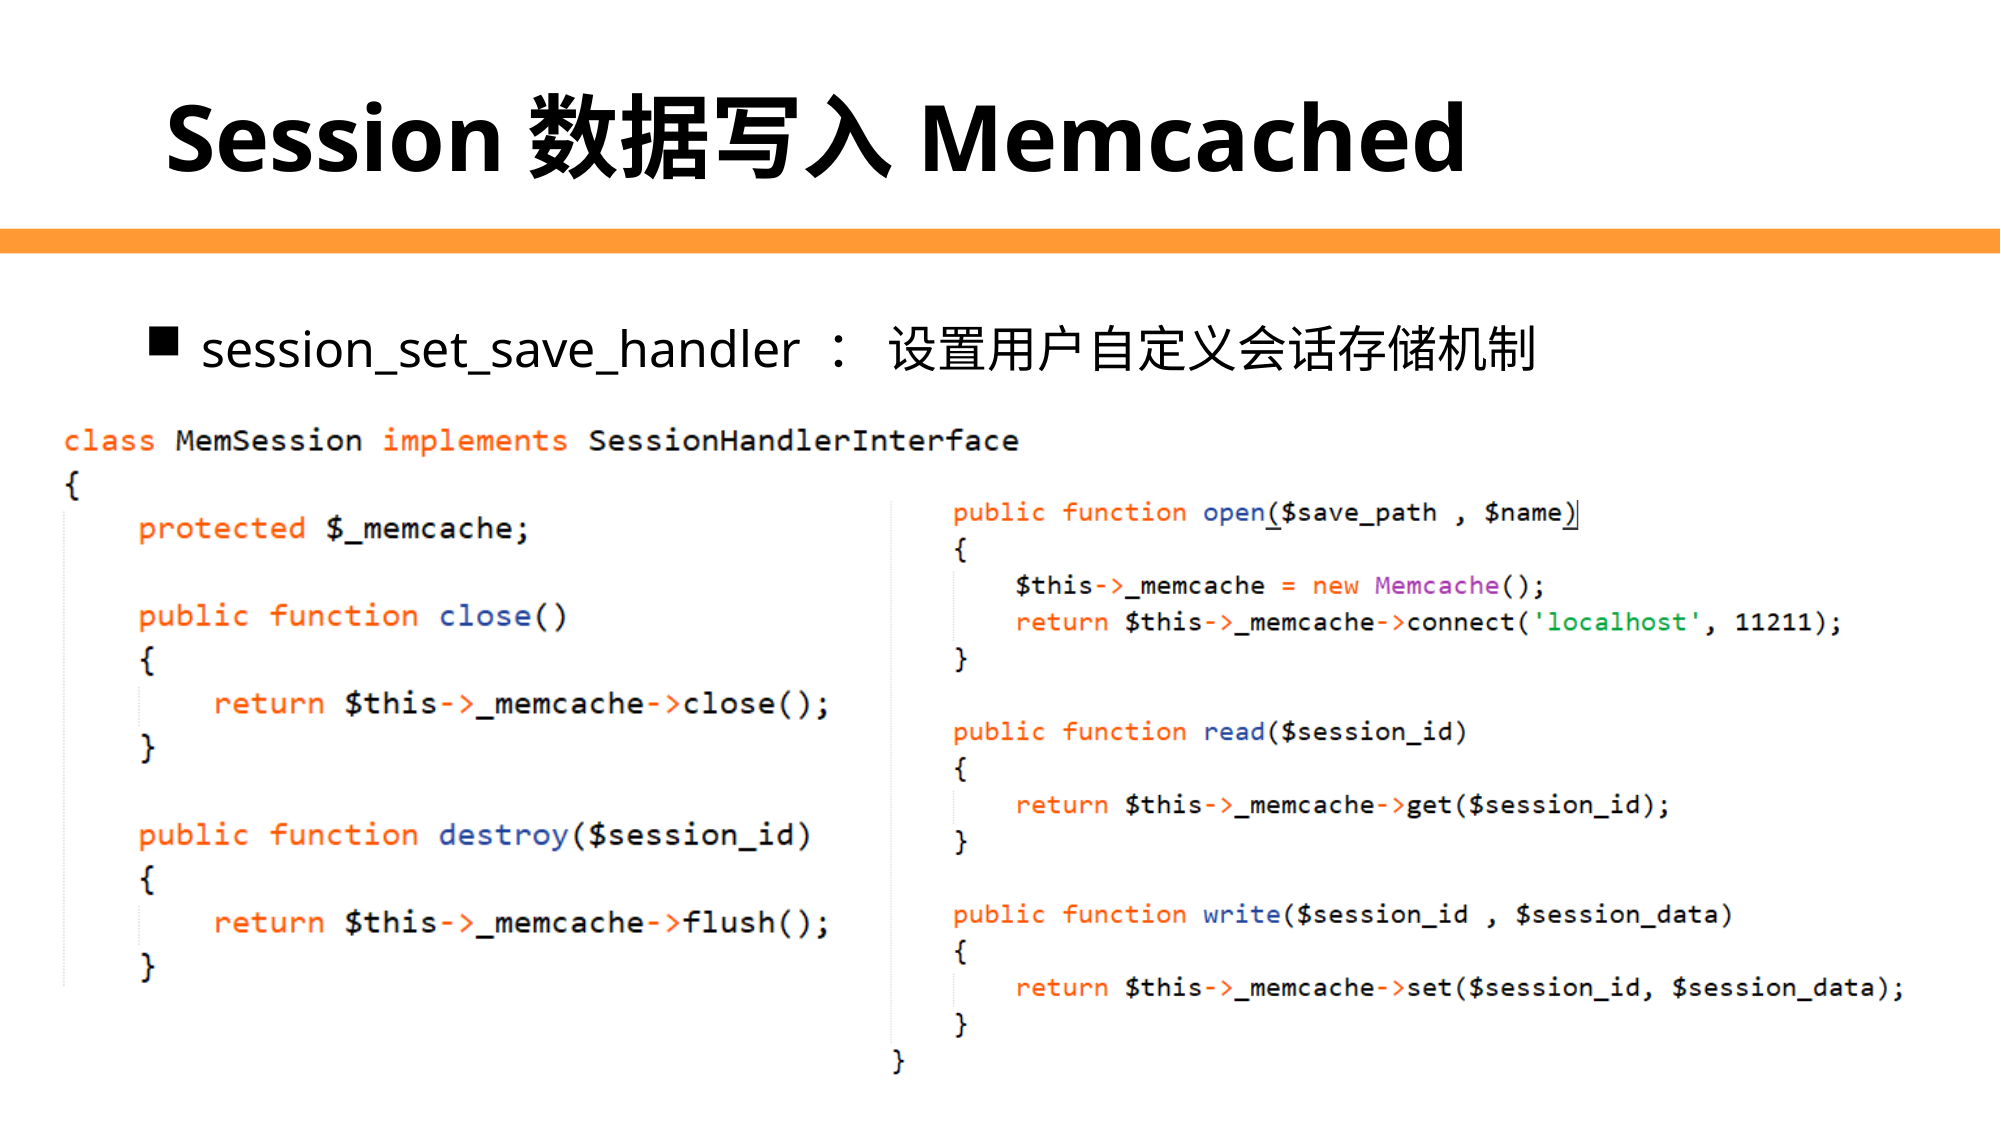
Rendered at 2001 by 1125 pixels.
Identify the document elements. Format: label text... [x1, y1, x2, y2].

list Session数据写入Memcached [150, 84, 1549, 198]
text_box session_set_save_handler ： 设置用户自定义会话存储机制 [130, 280, 1925, 385]
picture [54, 418, 1904, 1077]
